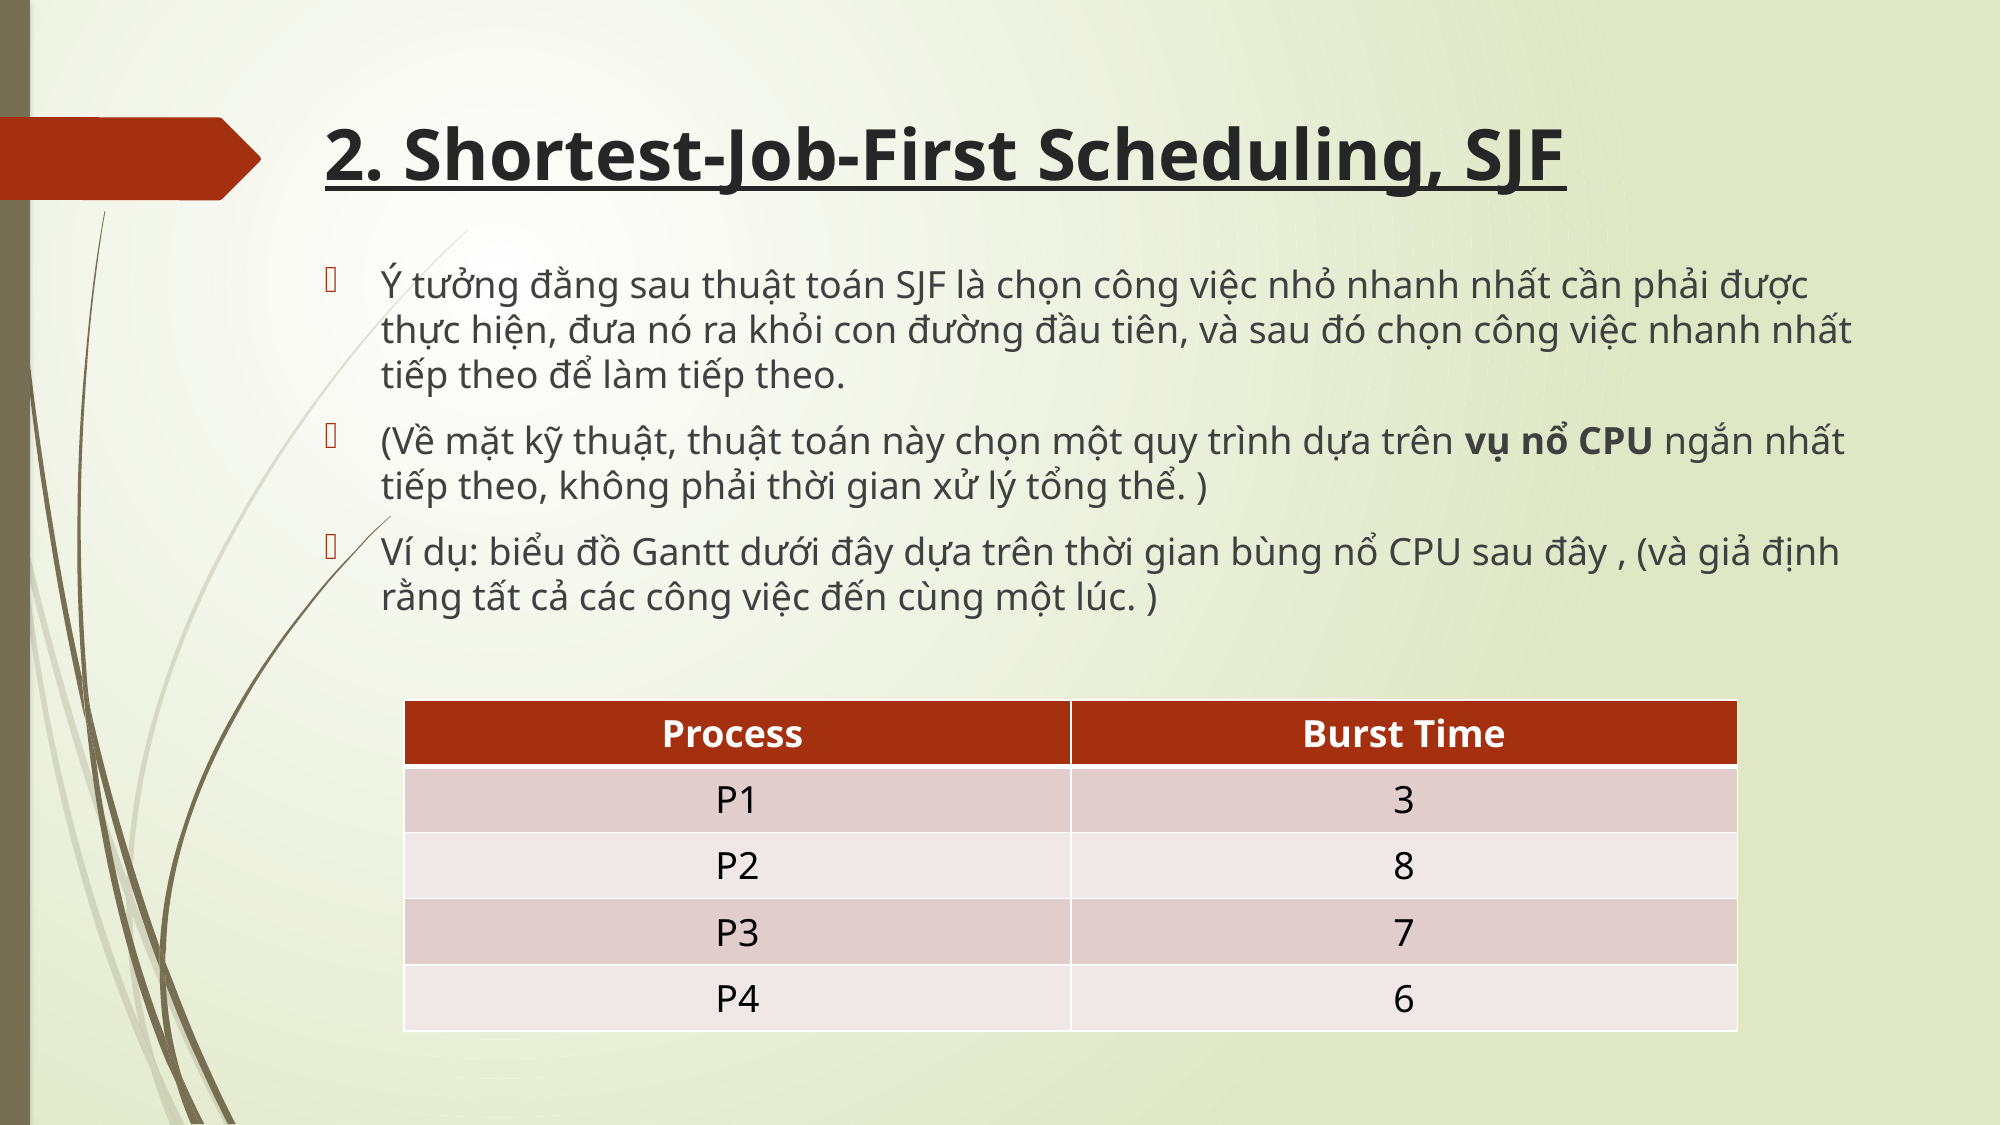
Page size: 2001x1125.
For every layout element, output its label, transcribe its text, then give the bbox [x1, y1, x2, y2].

table_cell P1 [405, 769, 1070, 832]
table_cell P2 [405, 833, 1070, 898]
table_cell 8 [1072, 833, 1737, 898]
table_cell 6 [1072, 966, 1737, 1030]
table_header Burst Time [1072, 701, 1737, 764]
list Ý tưởng đằng sau thuật toán SJF là chọn công việc nhỏ nhanh nhất cần phải được thực hiện, đưa nó ra khỏi con đường đầu tiên, và sau đó chọn công việc nhanh nhất tiếp theo để làm tiếp theo. (Về mặt kỹ thuật, thuật toán này chọn một quy trình dựa trên vụ nổ CPU ngắn nhất tiếp theo, không phải thời gian xử lý tổng thể. ) Ví dụ: biểu đồ Gantt dưới đây dựa trên thời gian bùng nổ CPU sau đây , (và giả định rằng tất cả các công việc đến cùng một lúc. ) [309, 253, 1888, 1046]
table_cell P4 [405, 966, 1070, 1030]
title 2. Shortest-Job-First Scheduling, SJF [309, 102, 1888, 253]
table_header Process [405, 701, 1070, 764]
table_cell 3 [1072, 769, 1737, 832]
table_cell P3 [405, 899, 1070, 964]
table_cell 7 [1072, 899, 1737, 964]
